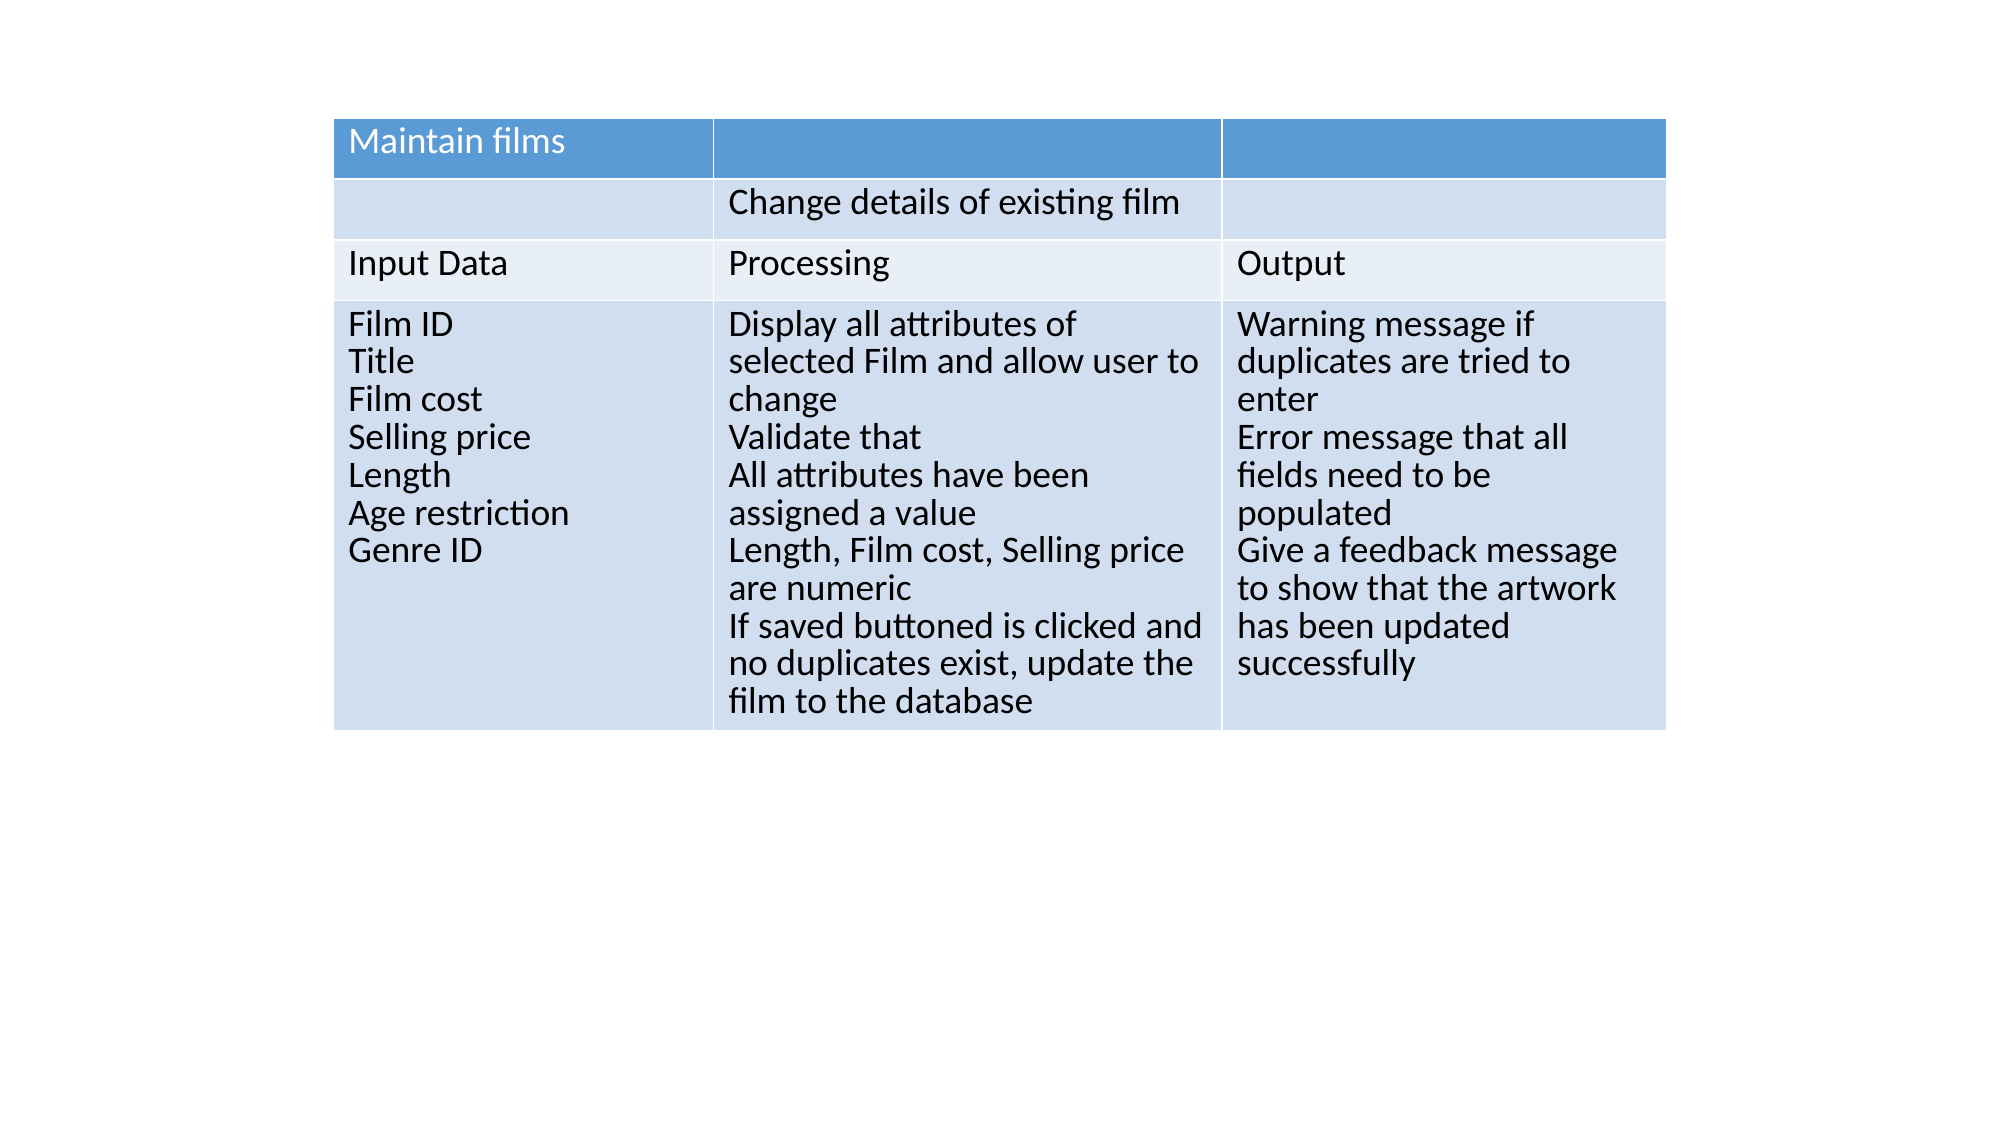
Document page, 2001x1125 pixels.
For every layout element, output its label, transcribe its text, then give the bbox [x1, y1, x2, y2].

table_cell Display all attributes of selected Film and allow user to change Validate that All attributes have been assigned a value Length, Film cost, Selling price are numeric If saved buttoned is clicked and no duplicates exist, update the film to the database [714, 301, 1221, 730]
table_cell Film ID Title Film cost Selling price Length Age restriction Genre ID [334, 301, 713, 730]
table_cell [1223, 180, 1666, 239]
table_header [1223, 119, 1666, 178]
table_header [714, 119, 1221, 178]
table_header Maintain films [334, 119, 713, 178]
table_cell Change details of existing film [714, 180, 1221, 239]
table_cell Output [1223, 241, 1666, 300]
table_cell Input Data [334, 241, 713, 300]
table_cell Warning message if duplicates are tried to enter Error message that all fields need to be populated Give a feedback message to show that the artwork has been updated successfully [1223, 301, 1666, 730]
table_cell [334, 180, 713, 239]
table_cell Processing [714, 241, 1221, 300]
